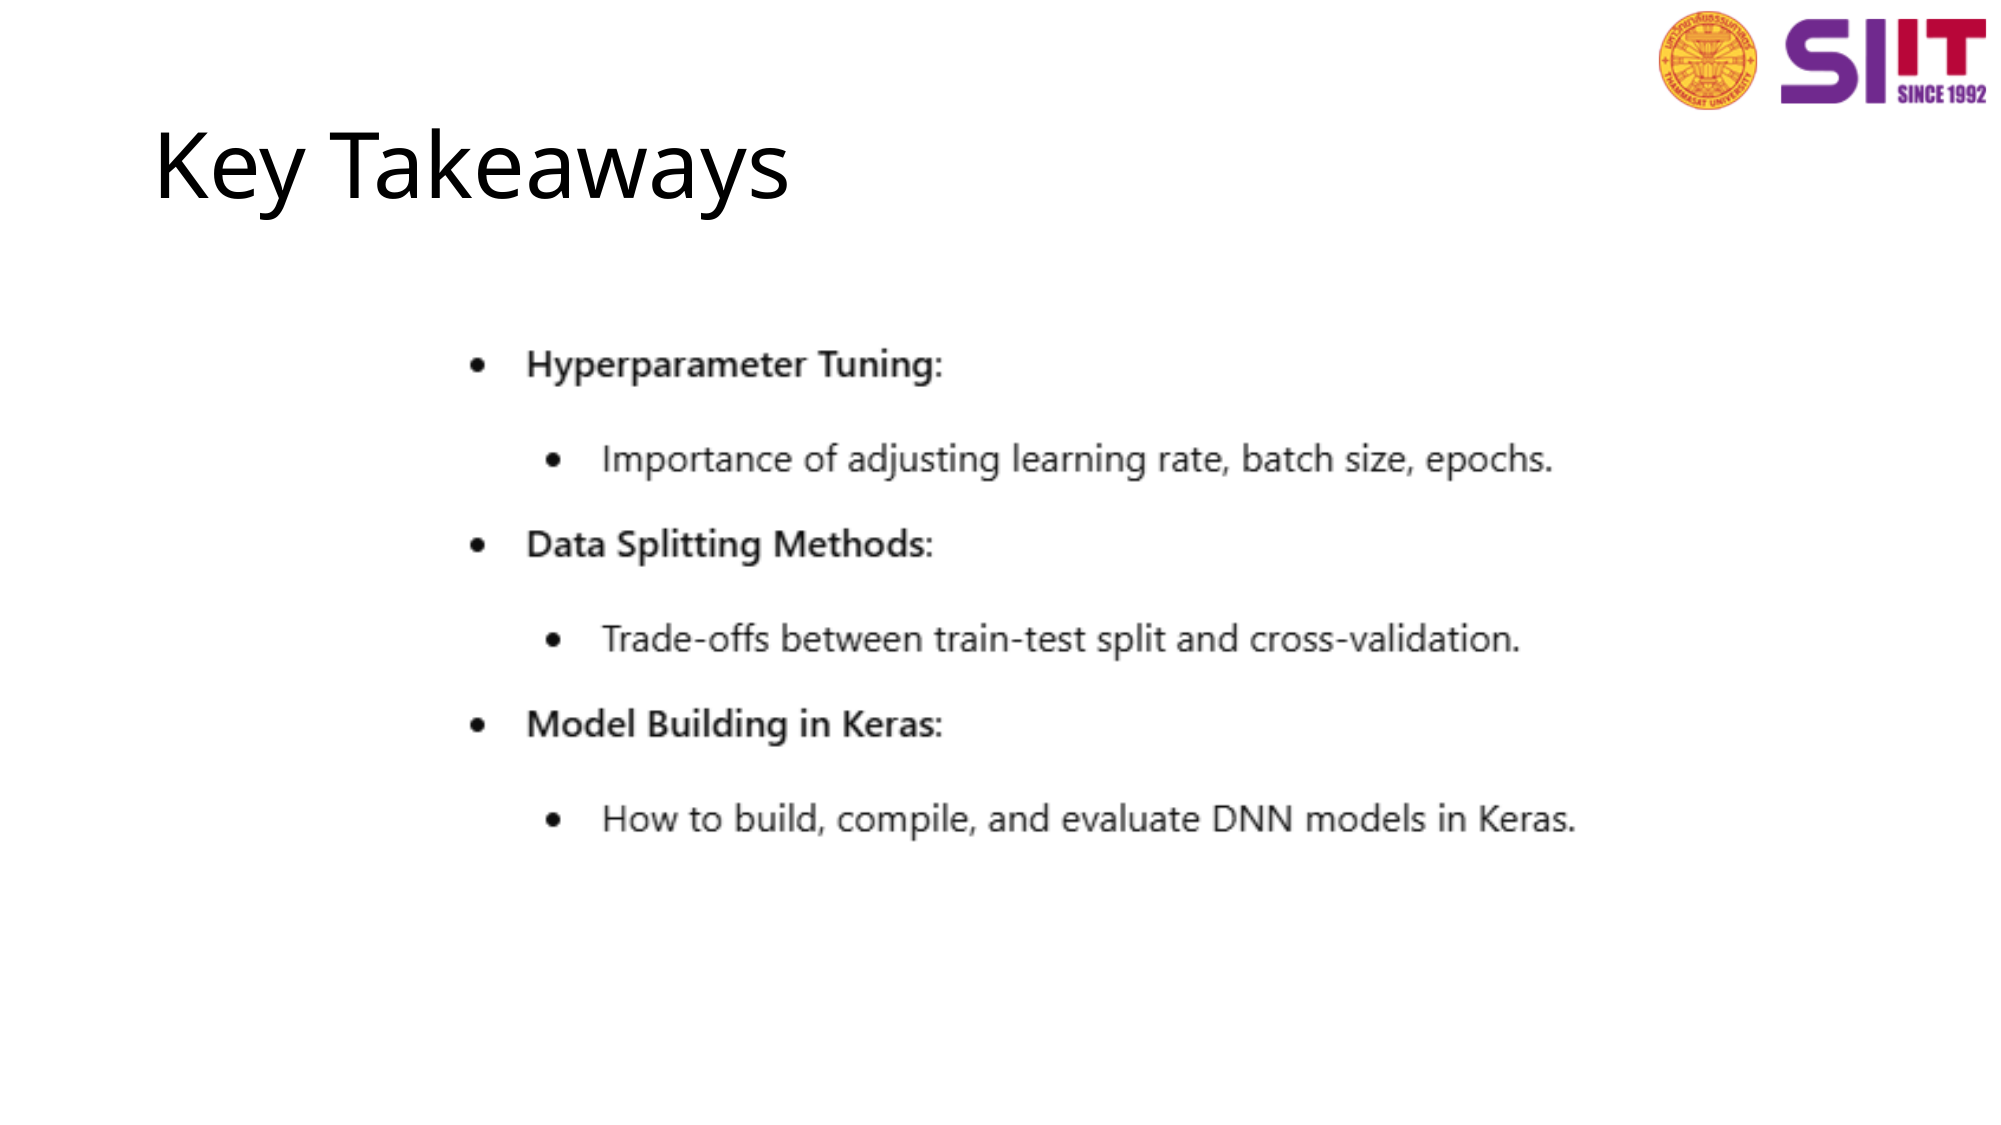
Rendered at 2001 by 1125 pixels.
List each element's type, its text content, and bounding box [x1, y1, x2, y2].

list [444, 323, 1704, 871]
title Key Takeaways [137, 59, 1863, 278]
picture [1637, 0, 2001, 134]
